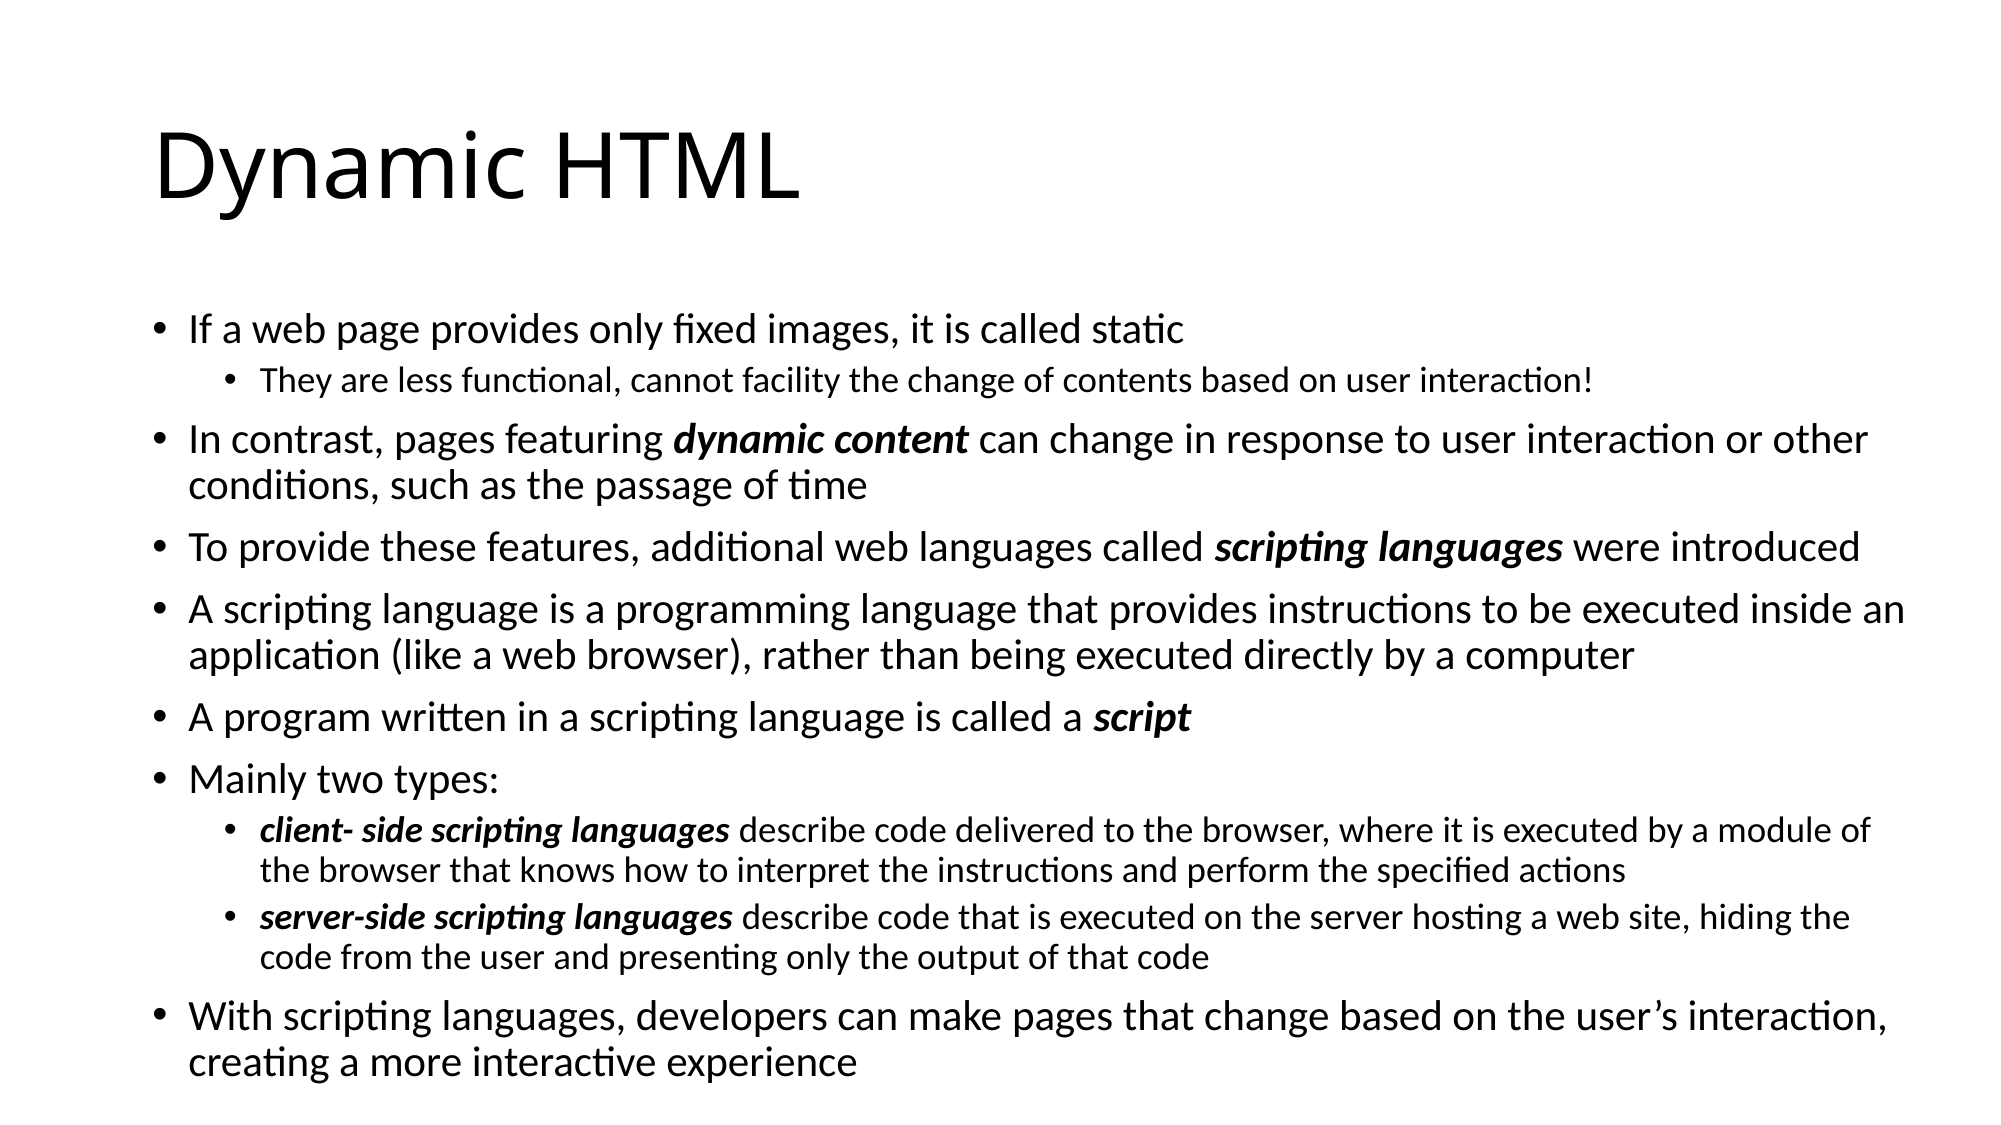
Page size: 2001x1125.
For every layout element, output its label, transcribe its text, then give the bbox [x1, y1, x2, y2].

list If a web page provides only fixed images, it is called static They are less functional, cannot facility the change of contents based on user interaction! In contrast, pages featuring dynamic content can change in response to user interaction or other conditions, such as the passage of time To provide these features, additional web languages called scripting languages were introduced A scripting language is a programming language that provides instructions to be executed inside an application (like a web browser), rather than being executed directly by a computer A program written in a scripting language is called a script Mainly two types: client- side scripting languages describe code delivered to the browser, where it is executed by a module of the browser that knows how to interpret the instructions and perform the specified actions server-side scripting languages describe code that is executed on the server hosting a web site, hiding the code from the user and presenting only the output of that code With scripting languages, developers can make pages that change based on the user’s interaction, creating a more interactive experience [137, 299, 1929, 1098]
title Dynamic HTML [137, 59, 1863, 278]
